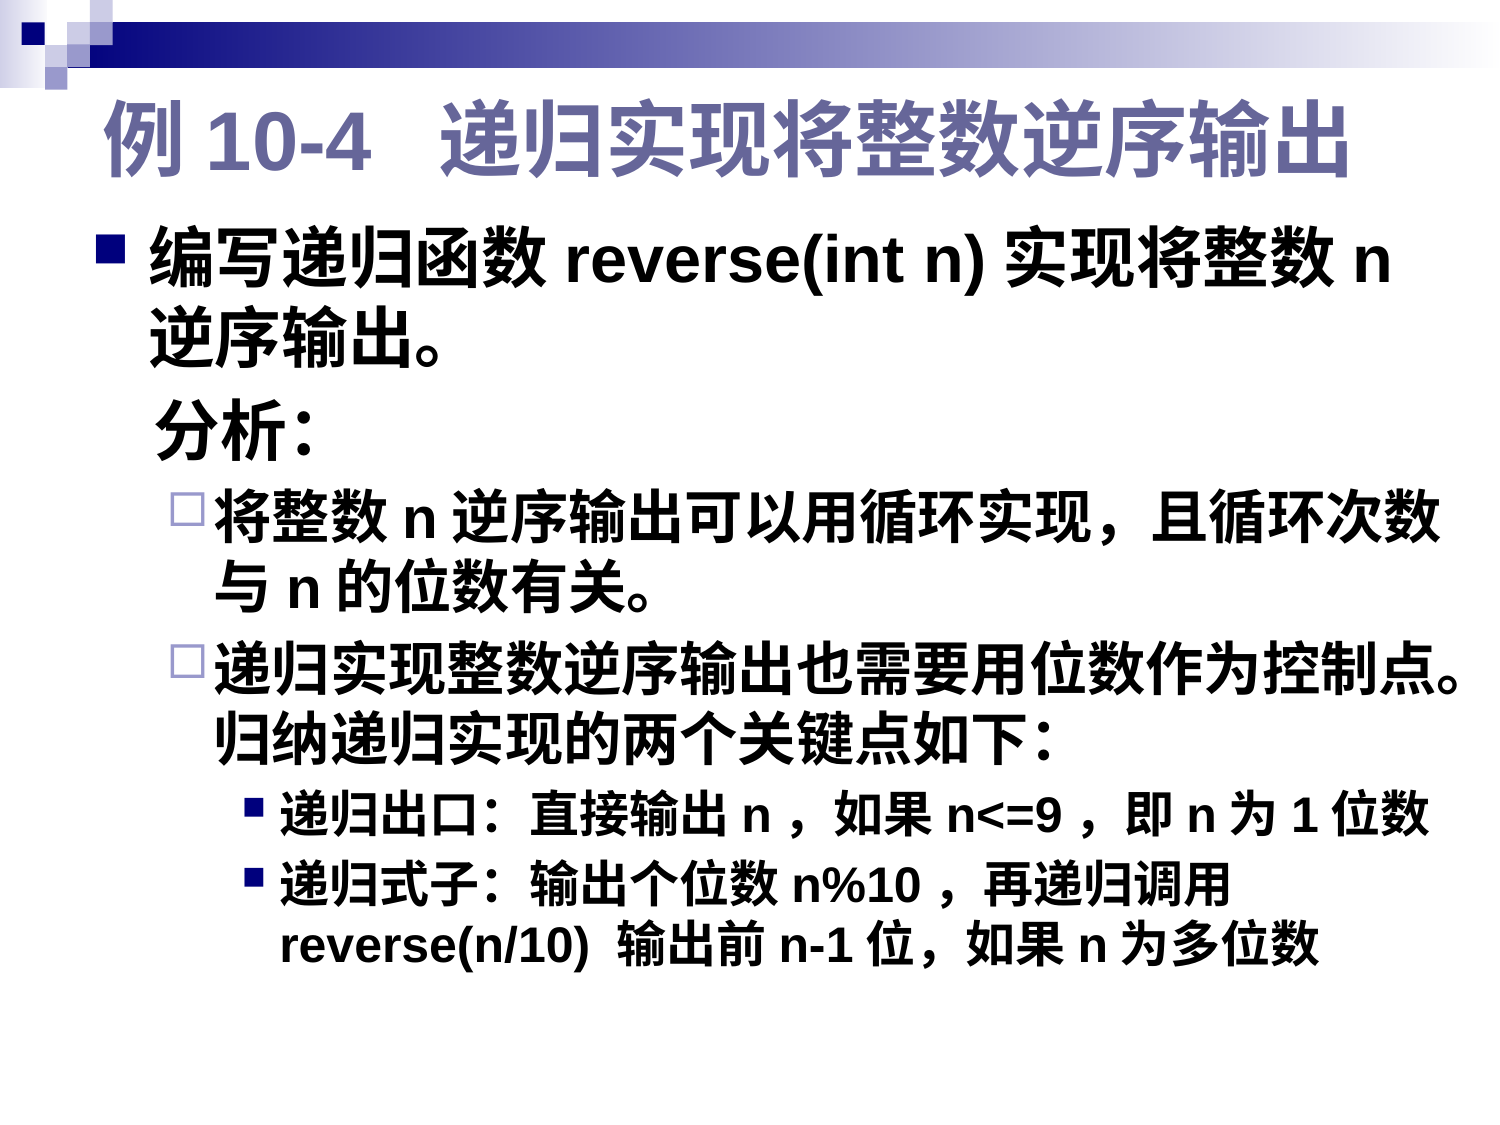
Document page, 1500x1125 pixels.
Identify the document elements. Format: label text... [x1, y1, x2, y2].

list 编写递归函数reverse(int n)实现将整数n逆序输出。 分析： 将整数n逆序输出可以用循环实现，且循环次数与n的位数有关。 递归实现整数逆序输出也需要用位数作为控制点。归纳递归实现的两个关键点如下： 递归出口：直接输出n，如果n<=9，即n为1位数 递归式子：输出个位数n%10，再递归调用reverse(n/10) 输出前n-1位，如果n为多位数 [76, 208, 1459, 1024]
title 例10-4 递归实现将整数逆序输出 [87, 75, 1377, 200]
